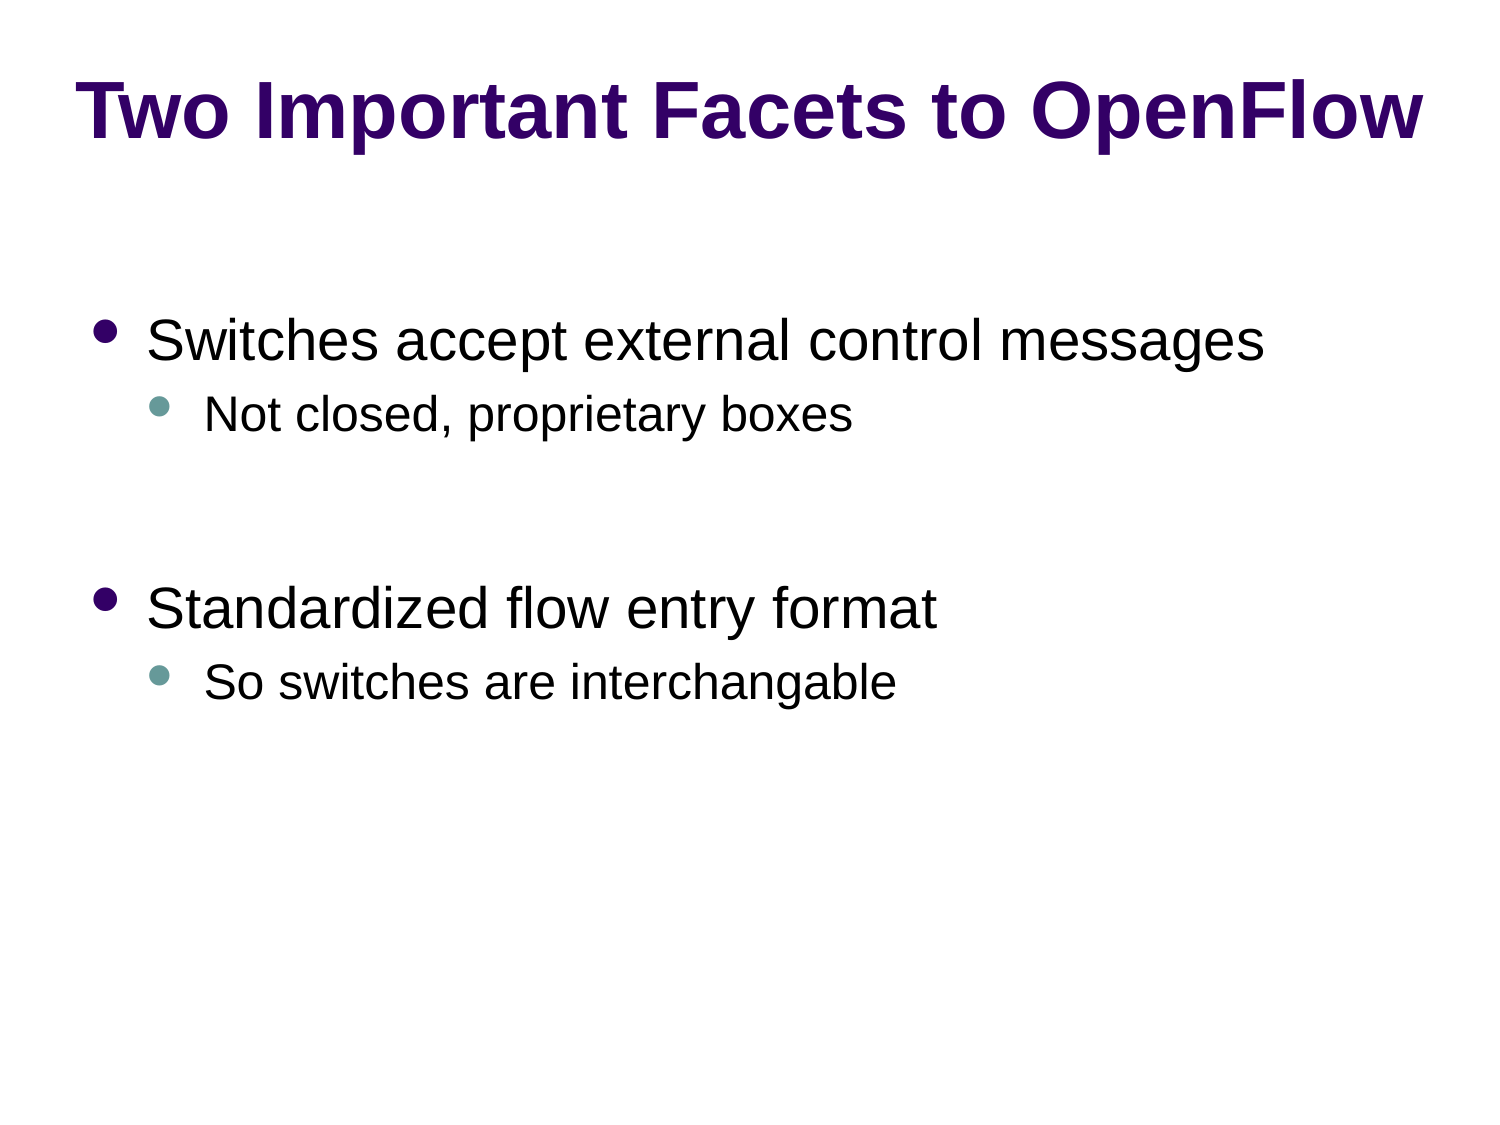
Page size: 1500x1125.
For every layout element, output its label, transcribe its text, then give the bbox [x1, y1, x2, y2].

title Two Important Facets to OpenFlow [0, 20, 1500, 163]
list Switches accept external control messages Not closed, proprietary boxes Standardized flow entry format So switches are interchangable [75, 212, 1475, 1006]
